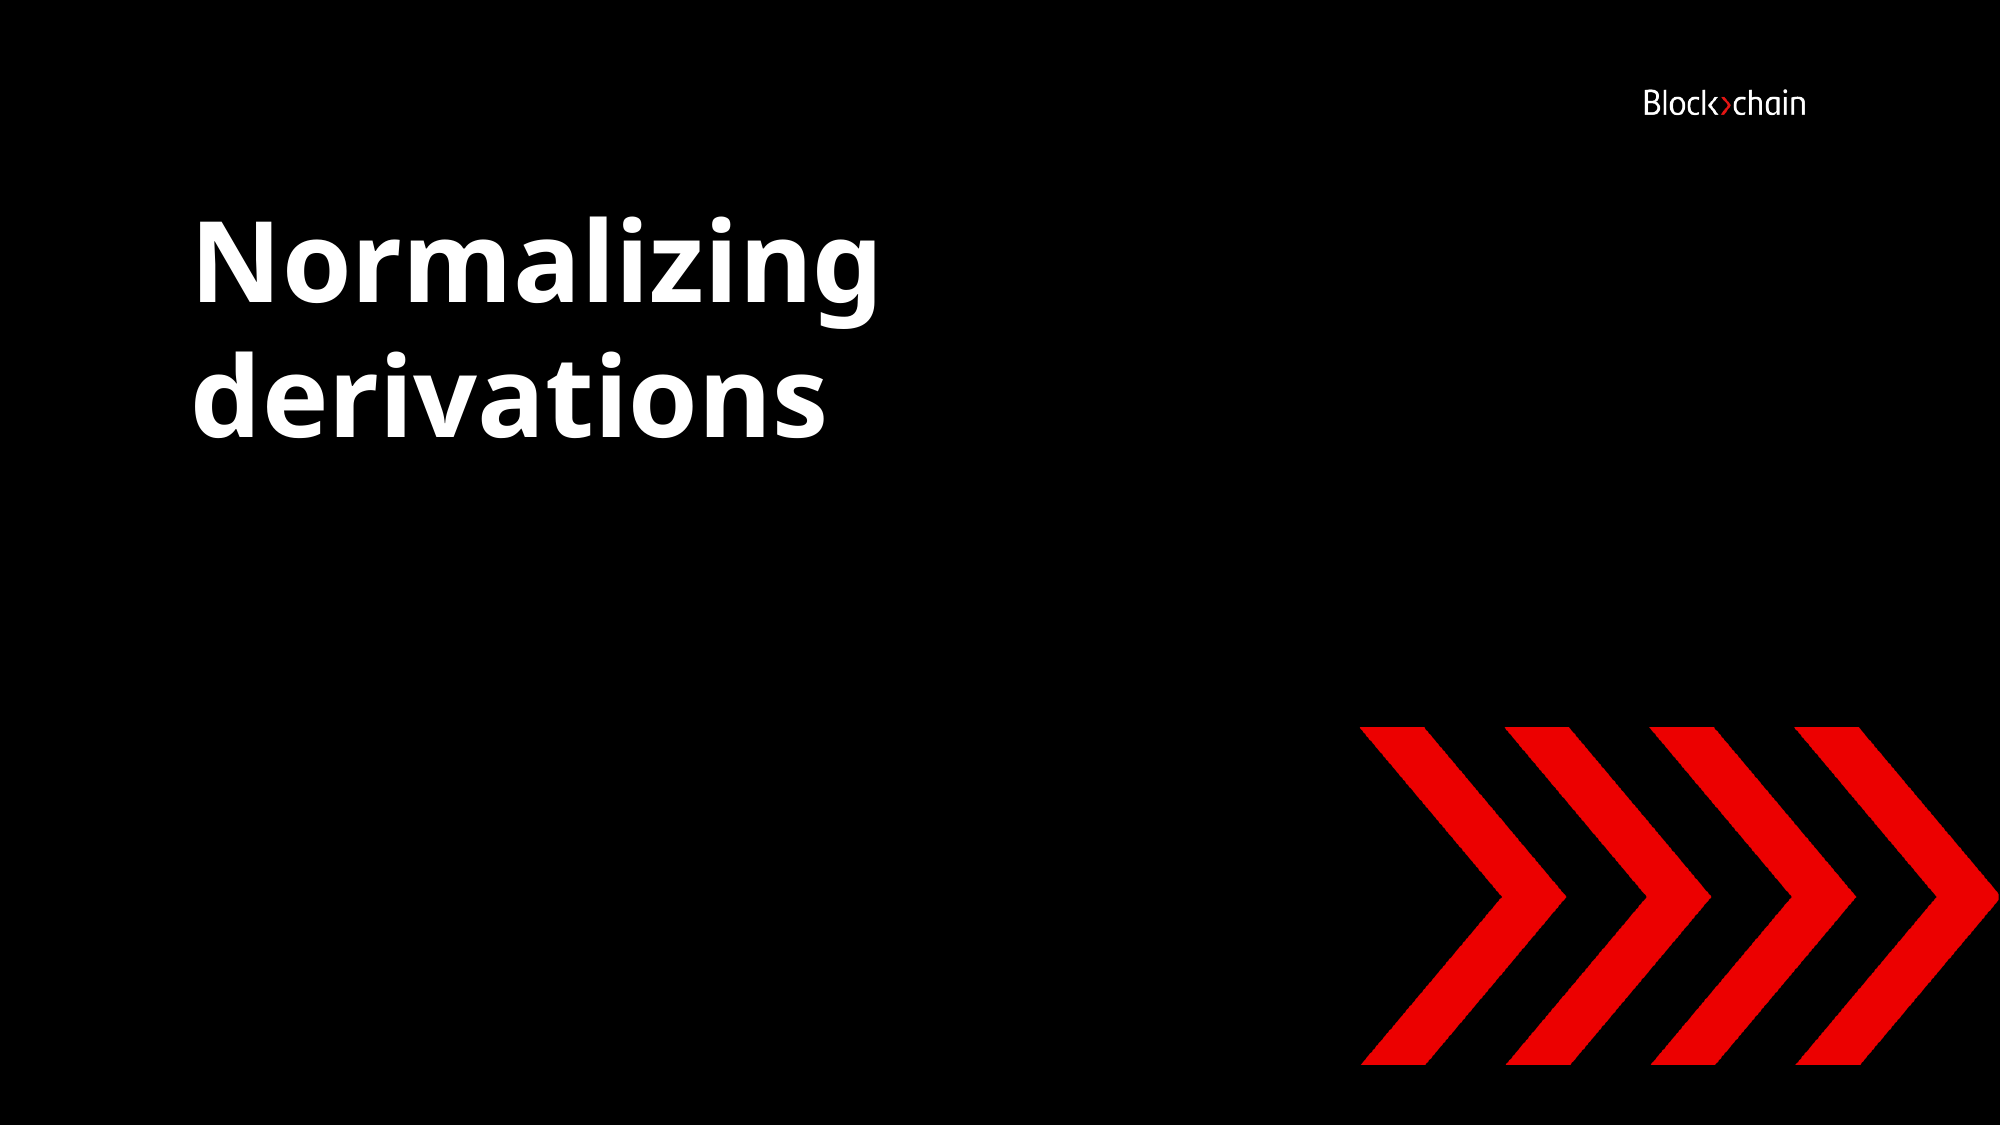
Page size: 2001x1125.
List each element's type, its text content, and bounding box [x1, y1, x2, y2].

text_box Normalizing derivations [190, 189, 1143, 460]
picture [1634, 74, 1814, 128]
picture [1359, 727, 1999, 1065]
